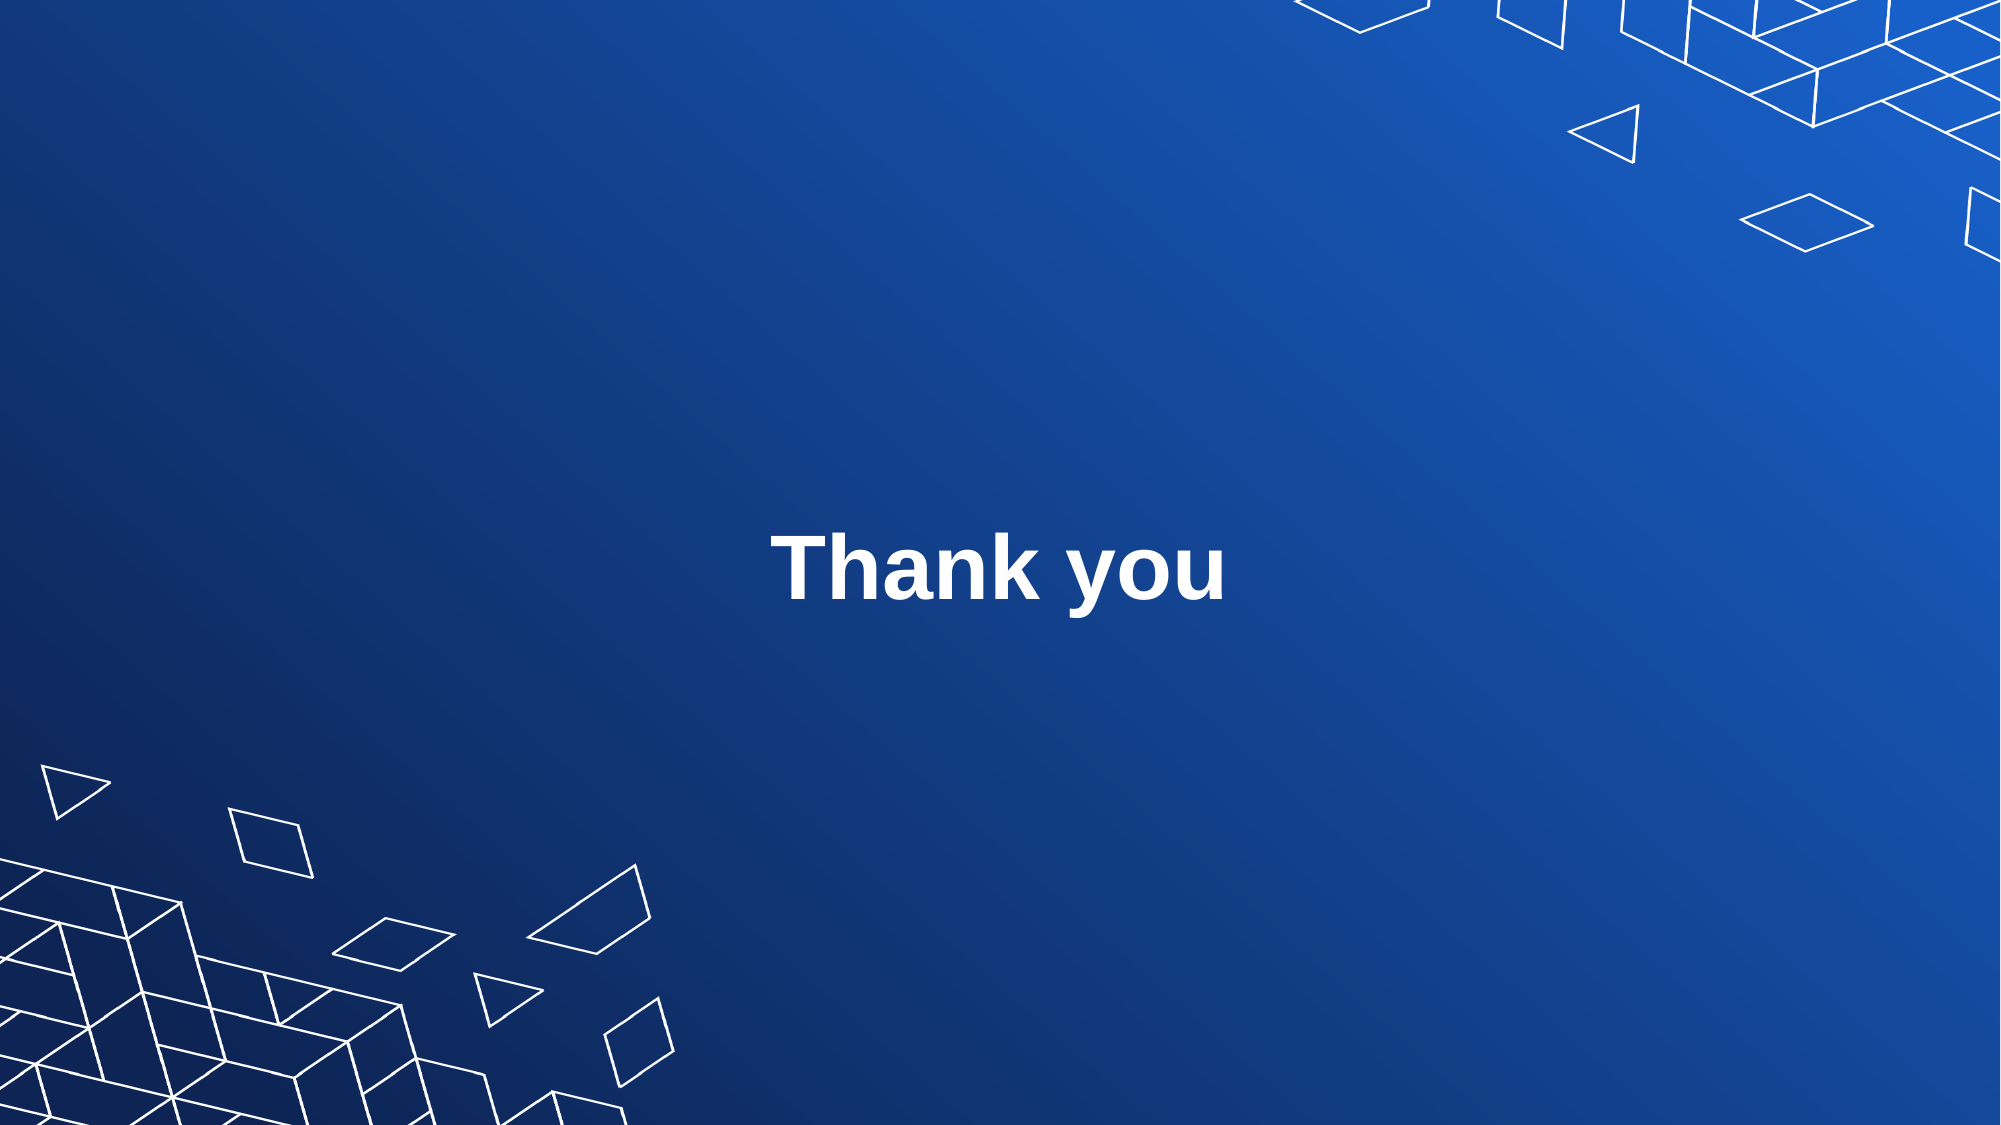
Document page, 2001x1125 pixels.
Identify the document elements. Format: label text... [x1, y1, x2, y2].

picture [0, 0, 2001, 1125]
text_box Thank you [747, 513, 1253, 618]
